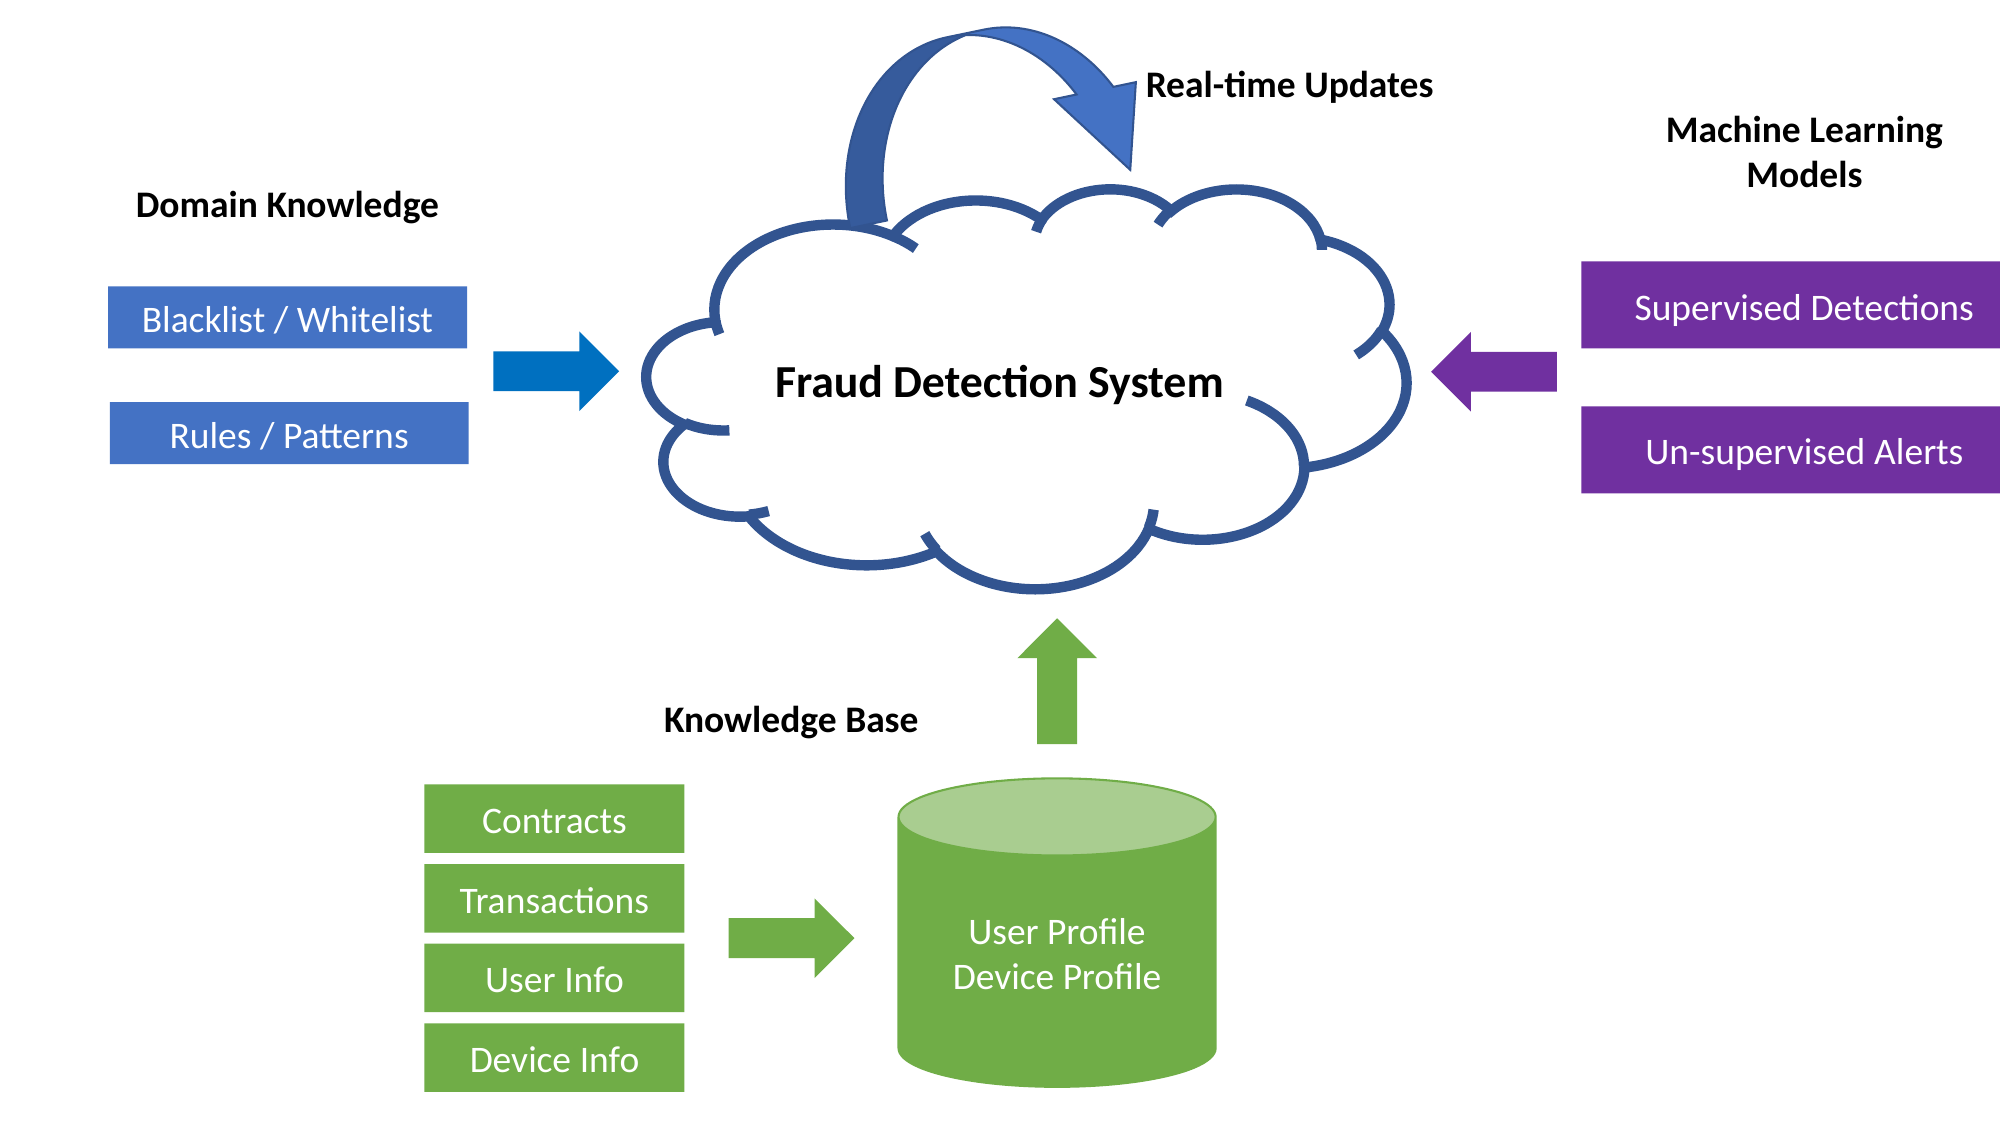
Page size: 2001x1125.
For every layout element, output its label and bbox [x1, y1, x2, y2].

text_box [108, 29, 2000, 1125]
